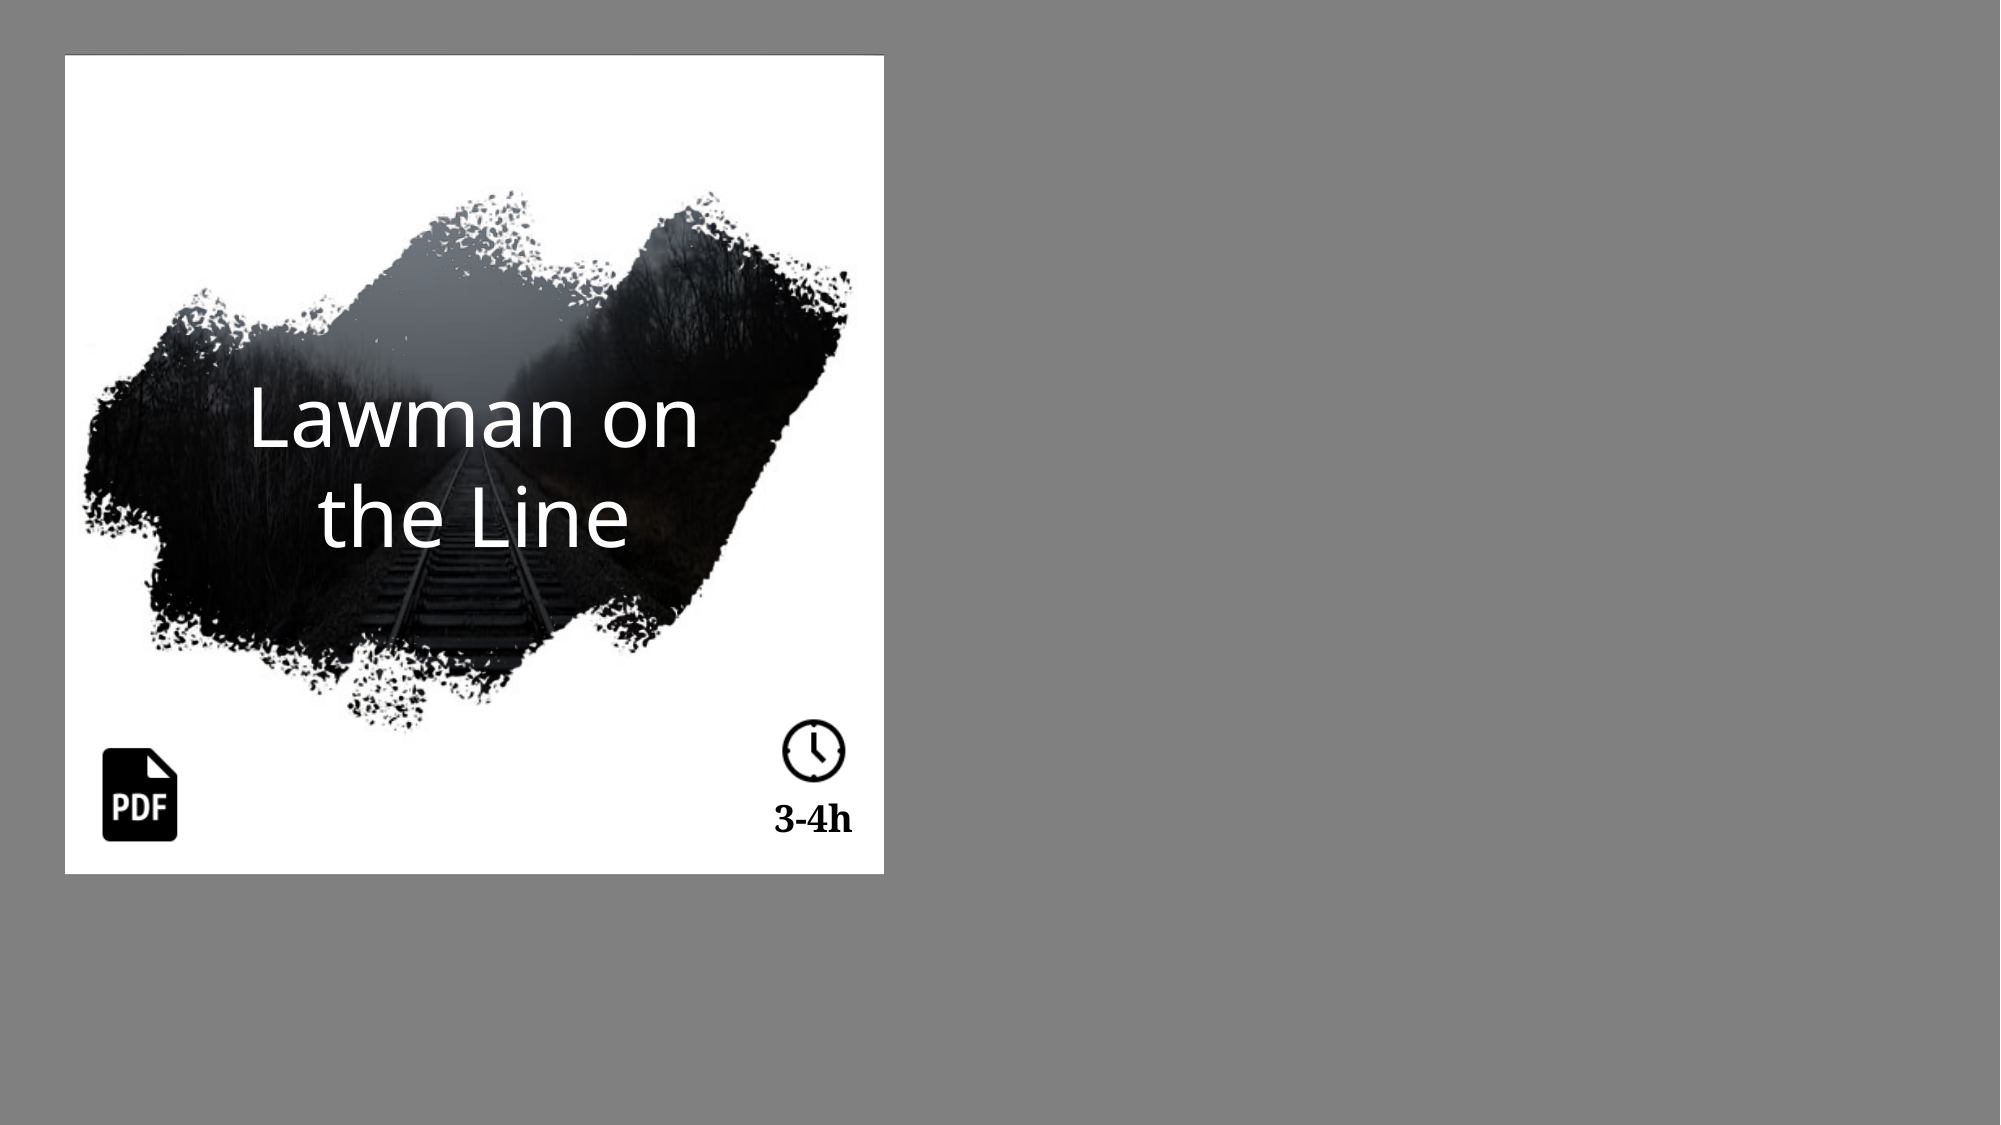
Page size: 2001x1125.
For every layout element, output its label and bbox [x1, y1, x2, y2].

text_box [753, 709, 874, 849]
picture [84, 737, 196, 849]
text_box [65, 55, 884, 874]
